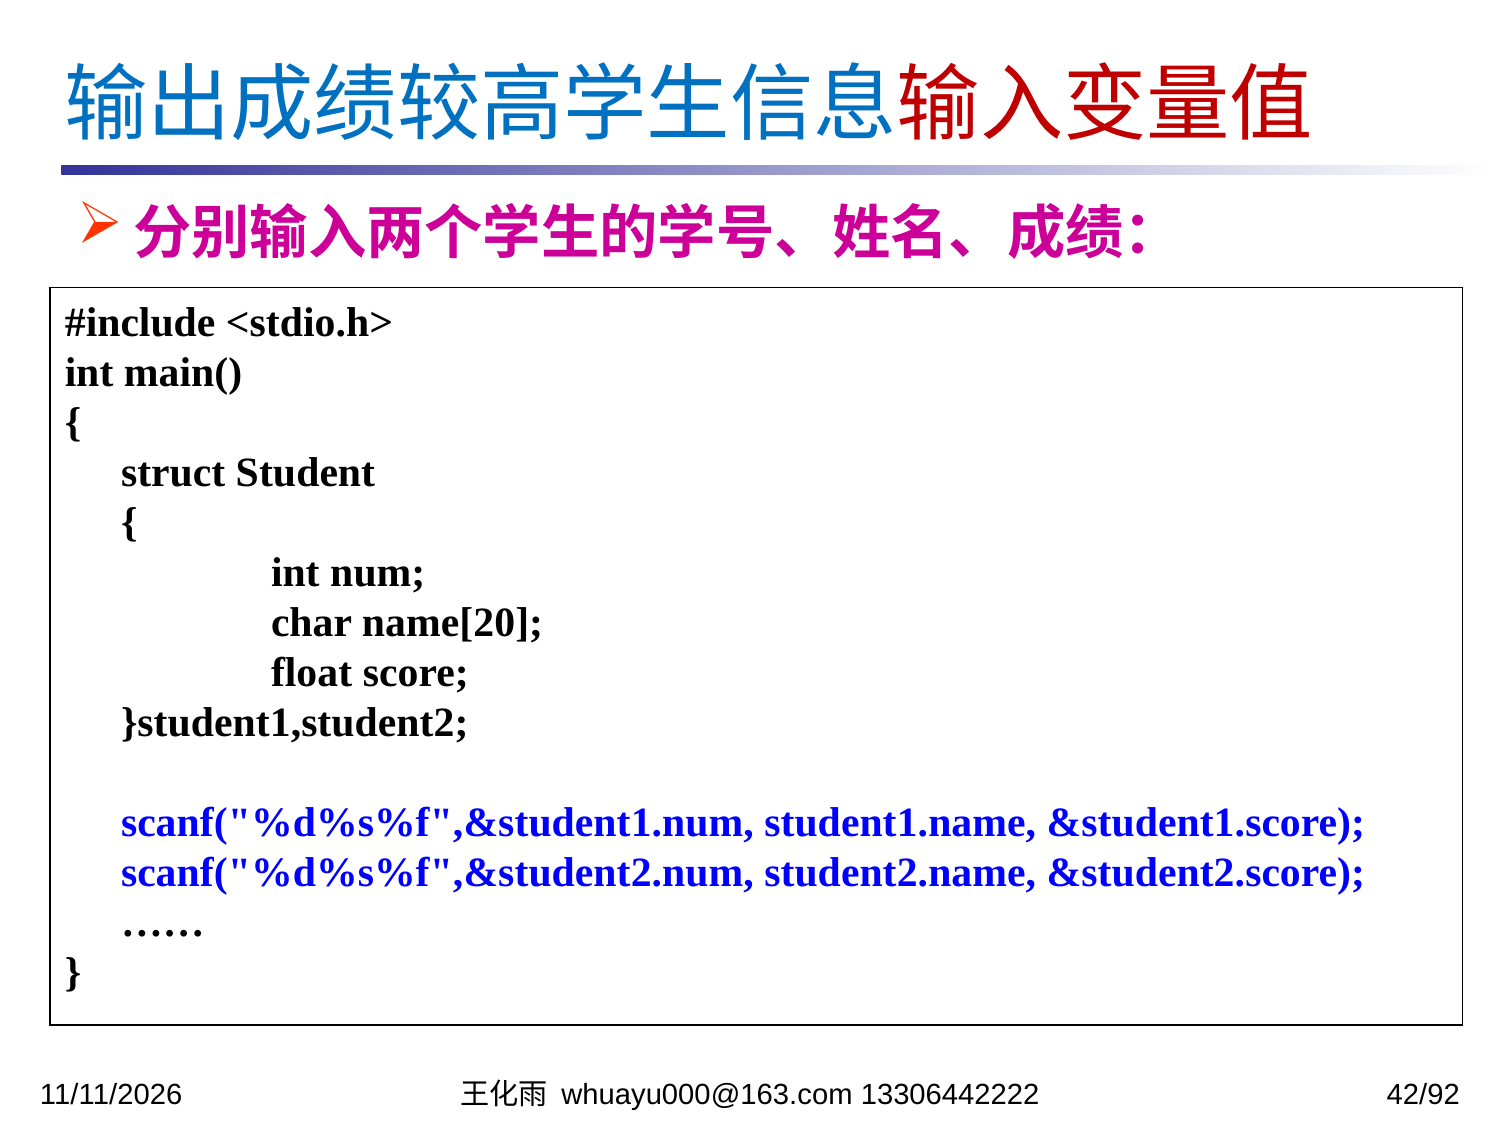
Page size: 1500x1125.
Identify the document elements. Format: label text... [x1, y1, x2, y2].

text_box #include <stdio.h> int main() { struct Student { int num; char name[20]; float score; }student1,student2; scanf("%d%s%f",&student1.num, student1.name, &student1.score); scanf("%d%s%f",&student2.num, student2.name, &student2.score); …… } [49, 287, 1463, 1025]
footer 王化雨 whuayu000@163.com 13306442222 [387, 1074, 1113, 1103]
slide_number 42/92 [1187, 1074, 1476, 1103]
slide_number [24, 1074, 376, 1103]
text_box 分别输入两个学生的学号、姓名、成绩： [62, 187, 1464, 275]
text_box 输出成绩较高学生信息输入变量值 [49, 37, 1451, 163]
